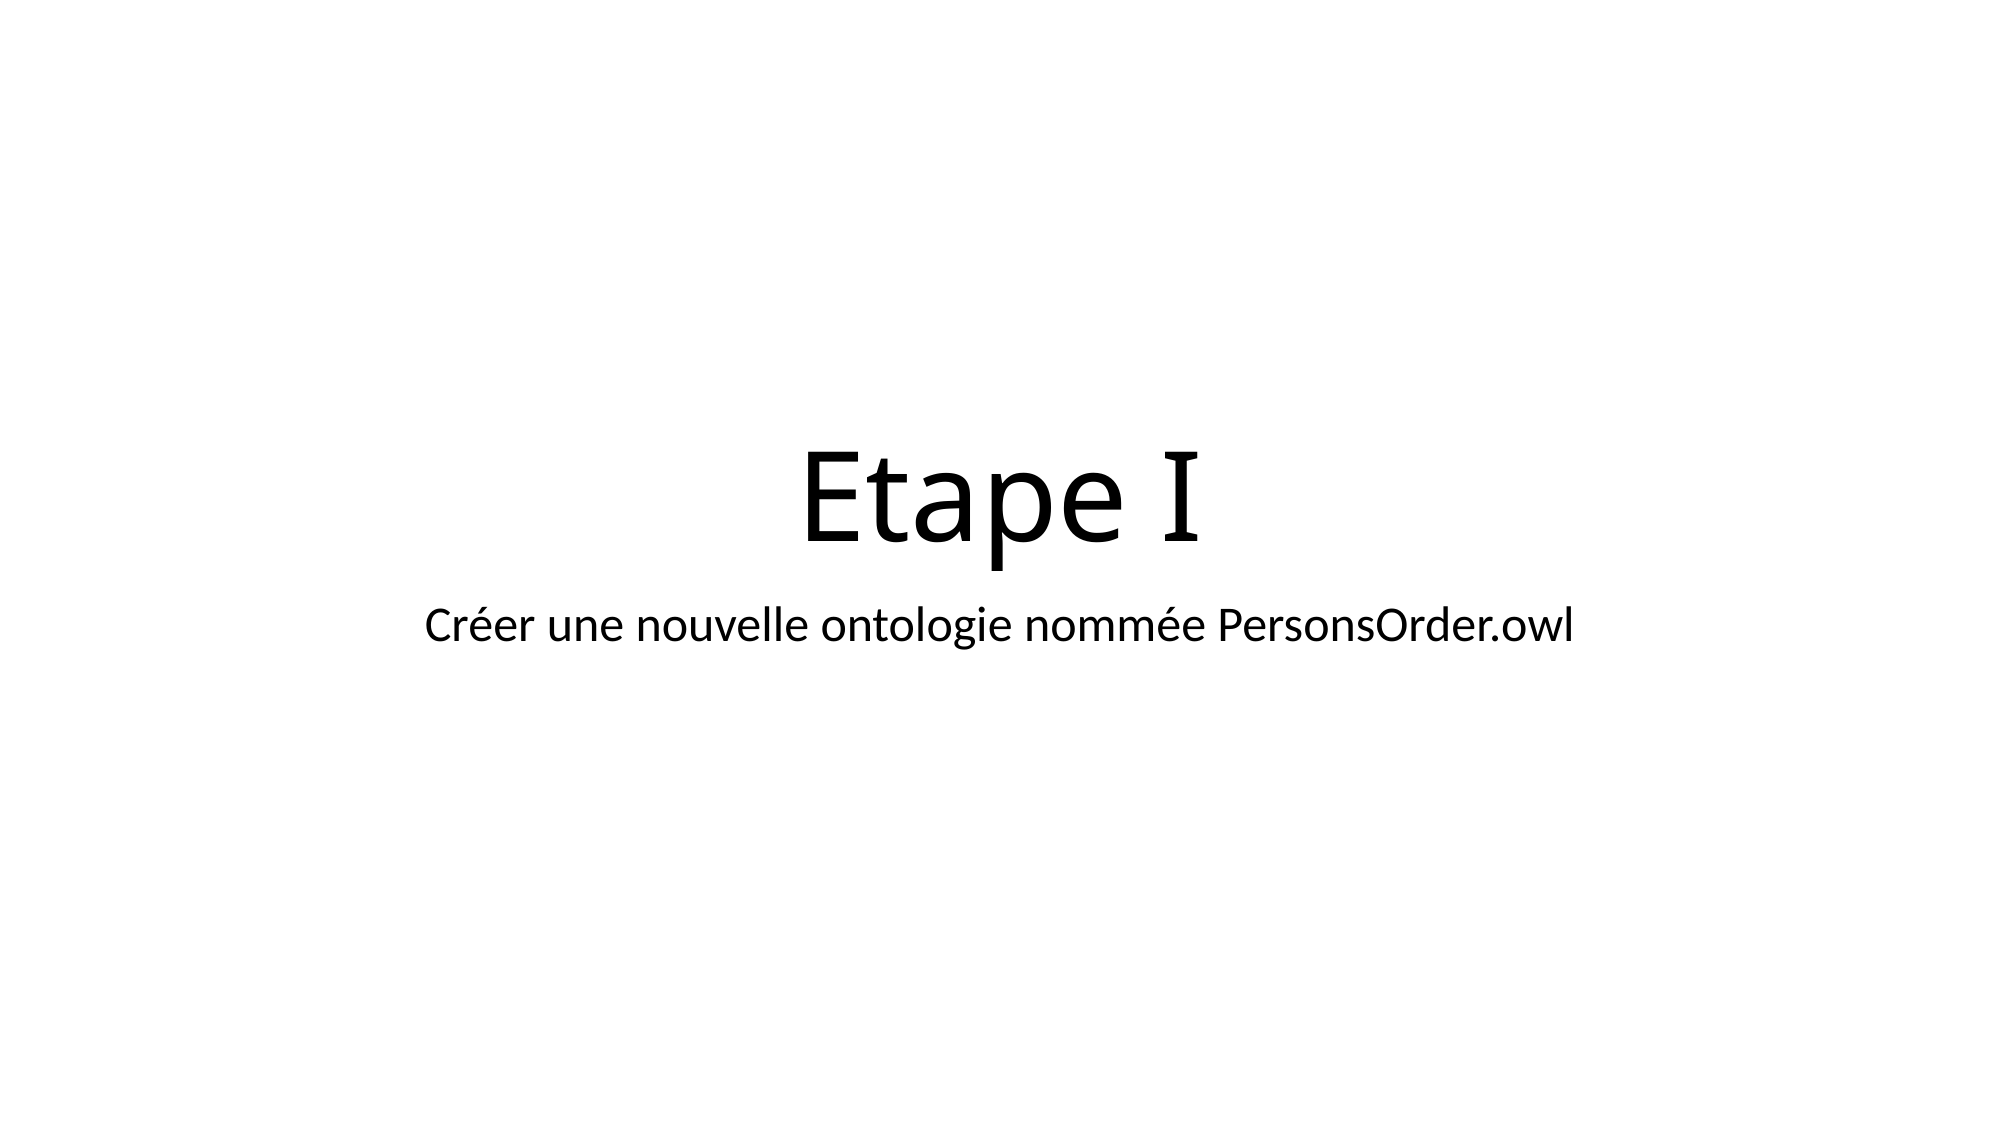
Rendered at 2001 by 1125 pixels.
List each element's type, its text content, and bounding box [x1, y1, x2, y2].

title Etape I [249, 184, 1750, 576]
subtitle Créer une nouvelle ontologie nommée PersonsOrder.owl [249, 590, 1750, 863]
